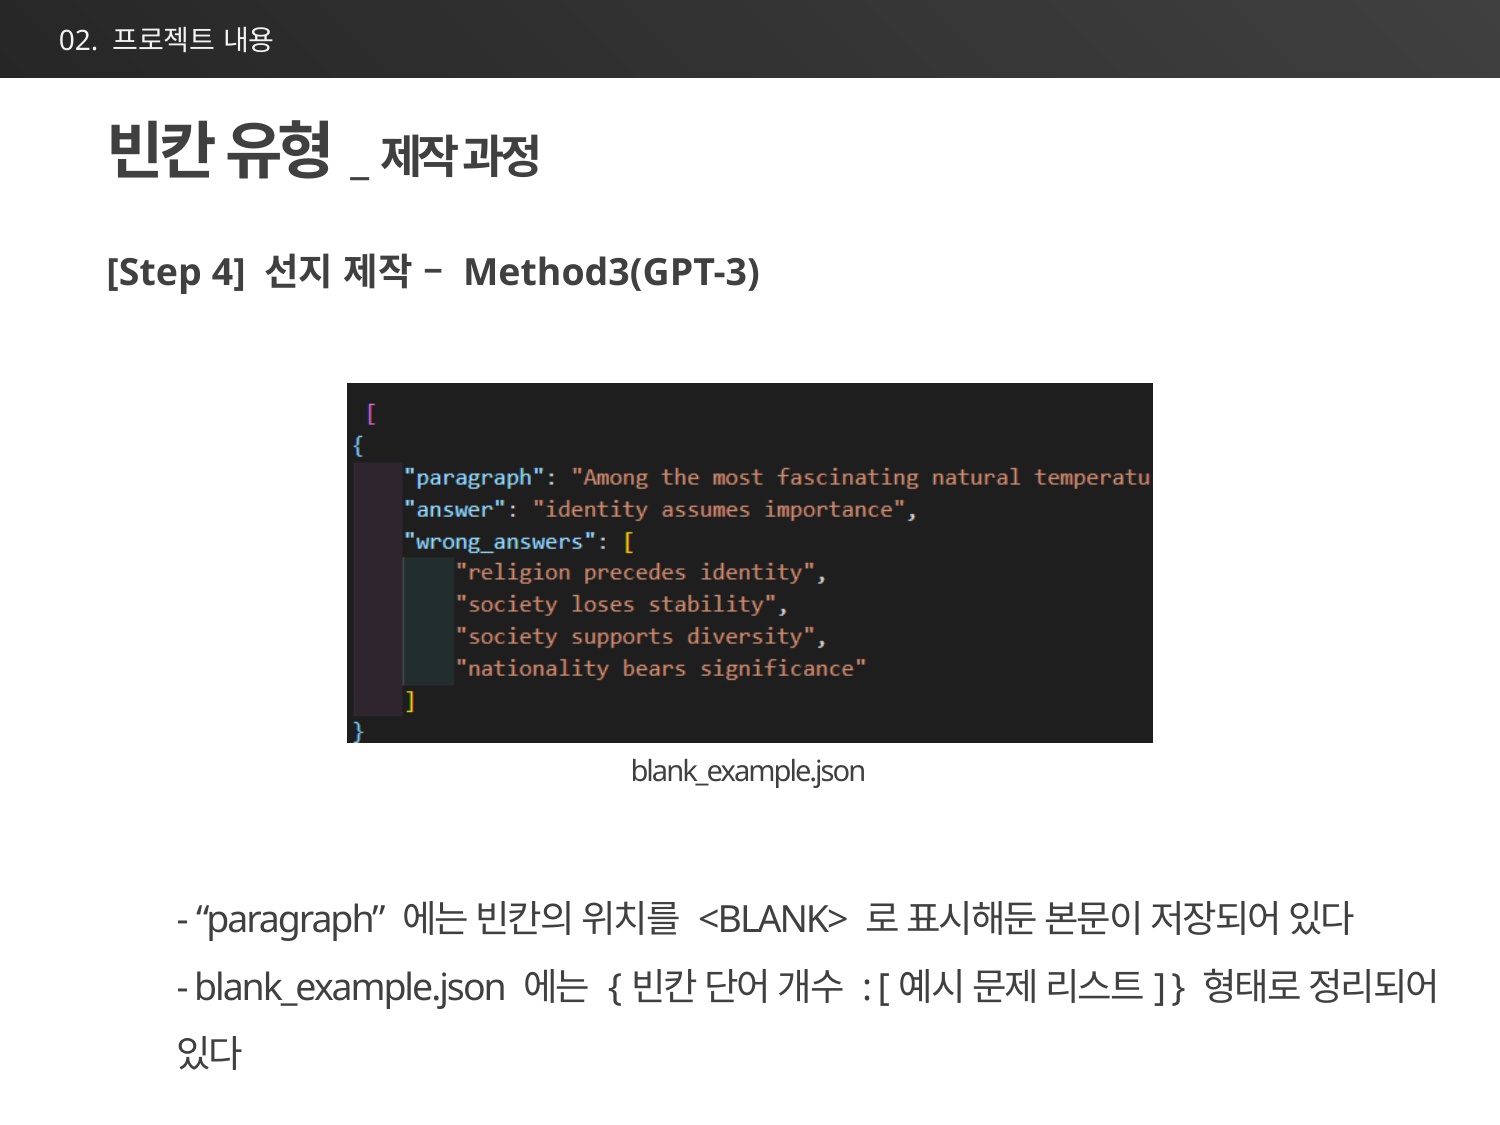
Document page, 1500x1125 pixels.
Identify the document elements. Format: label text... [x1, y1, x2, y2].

text_box 빈칸 유형_제작 과정 [91, 96, 1174, 176]
text_box blank_example.json [567, 744, 930, 795]
text_box [Step 4] 선지 제작 – Method3(GPT-3) [91, 240, 852, 301]
text_box 02. 프로젝트 내용 [0, 0, 1500, 78]
text_box - “paragraph” 에는 빈칸의 위치를 <BLANK> 로 표시해둔 본문이 저장되어 있다 - blank_example.json 에는 {빈칸 단어 개수 : [예시 문제 리스트] } 형태로 정리되어 있다 [161, 865, 1468, 1083]
picture [347, 383, 1153, 743]
